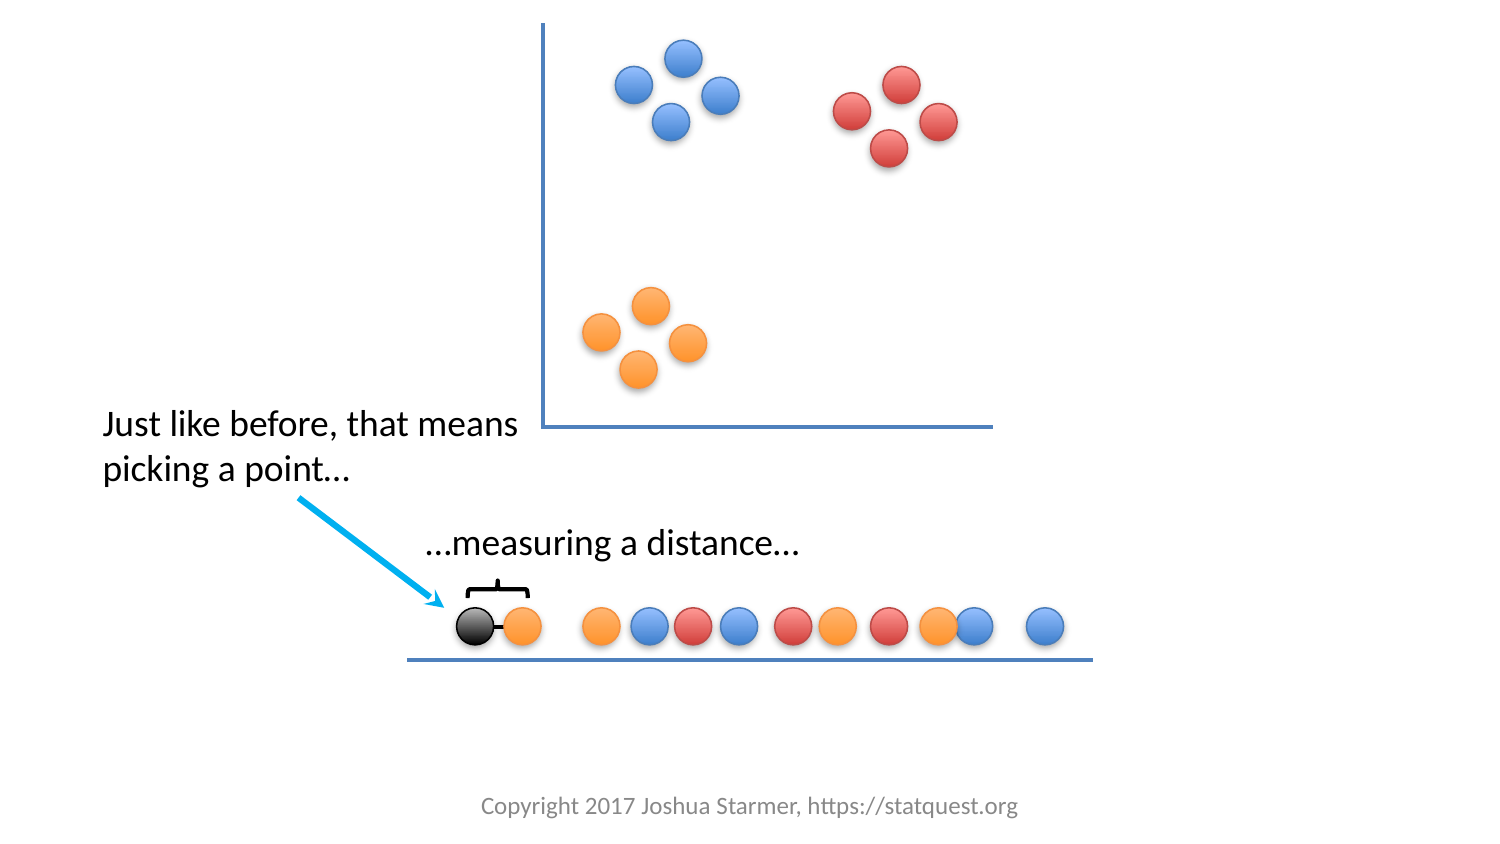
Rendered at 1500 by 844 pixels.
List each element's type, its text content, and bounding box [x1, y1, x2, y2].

text_box [774, 607, 812, 645]
footer Copyright 2017 Joshua Starmer, https://statquest.org [454, 782, 1046, 827]
text_box [819, 607, 857, 645]
text_box [1026, 607, 1064, 645]
text_box [674, 607, 712, 645]
text_box [870, 607, 908, 645]
text_box [631, 607, 669, 645]
text_box [958, 607, 993, 645]
text_box [456, 607, 494, 645]
text_box Just like before, that means picking a point… [87, 391, 561, 497]
text_box [504, 607, 542, 645]
text_box [920, 607, 958, 645]
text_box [582, 39, 958, 389]
text_box [720, 607, 758, 645]
text_box [582, 607, 621, 645]
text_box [298, 497, 445, 609]
text_box …measuring a distance… [448, 510, 821, 571]
text_box [467, 580, 528, 599]
